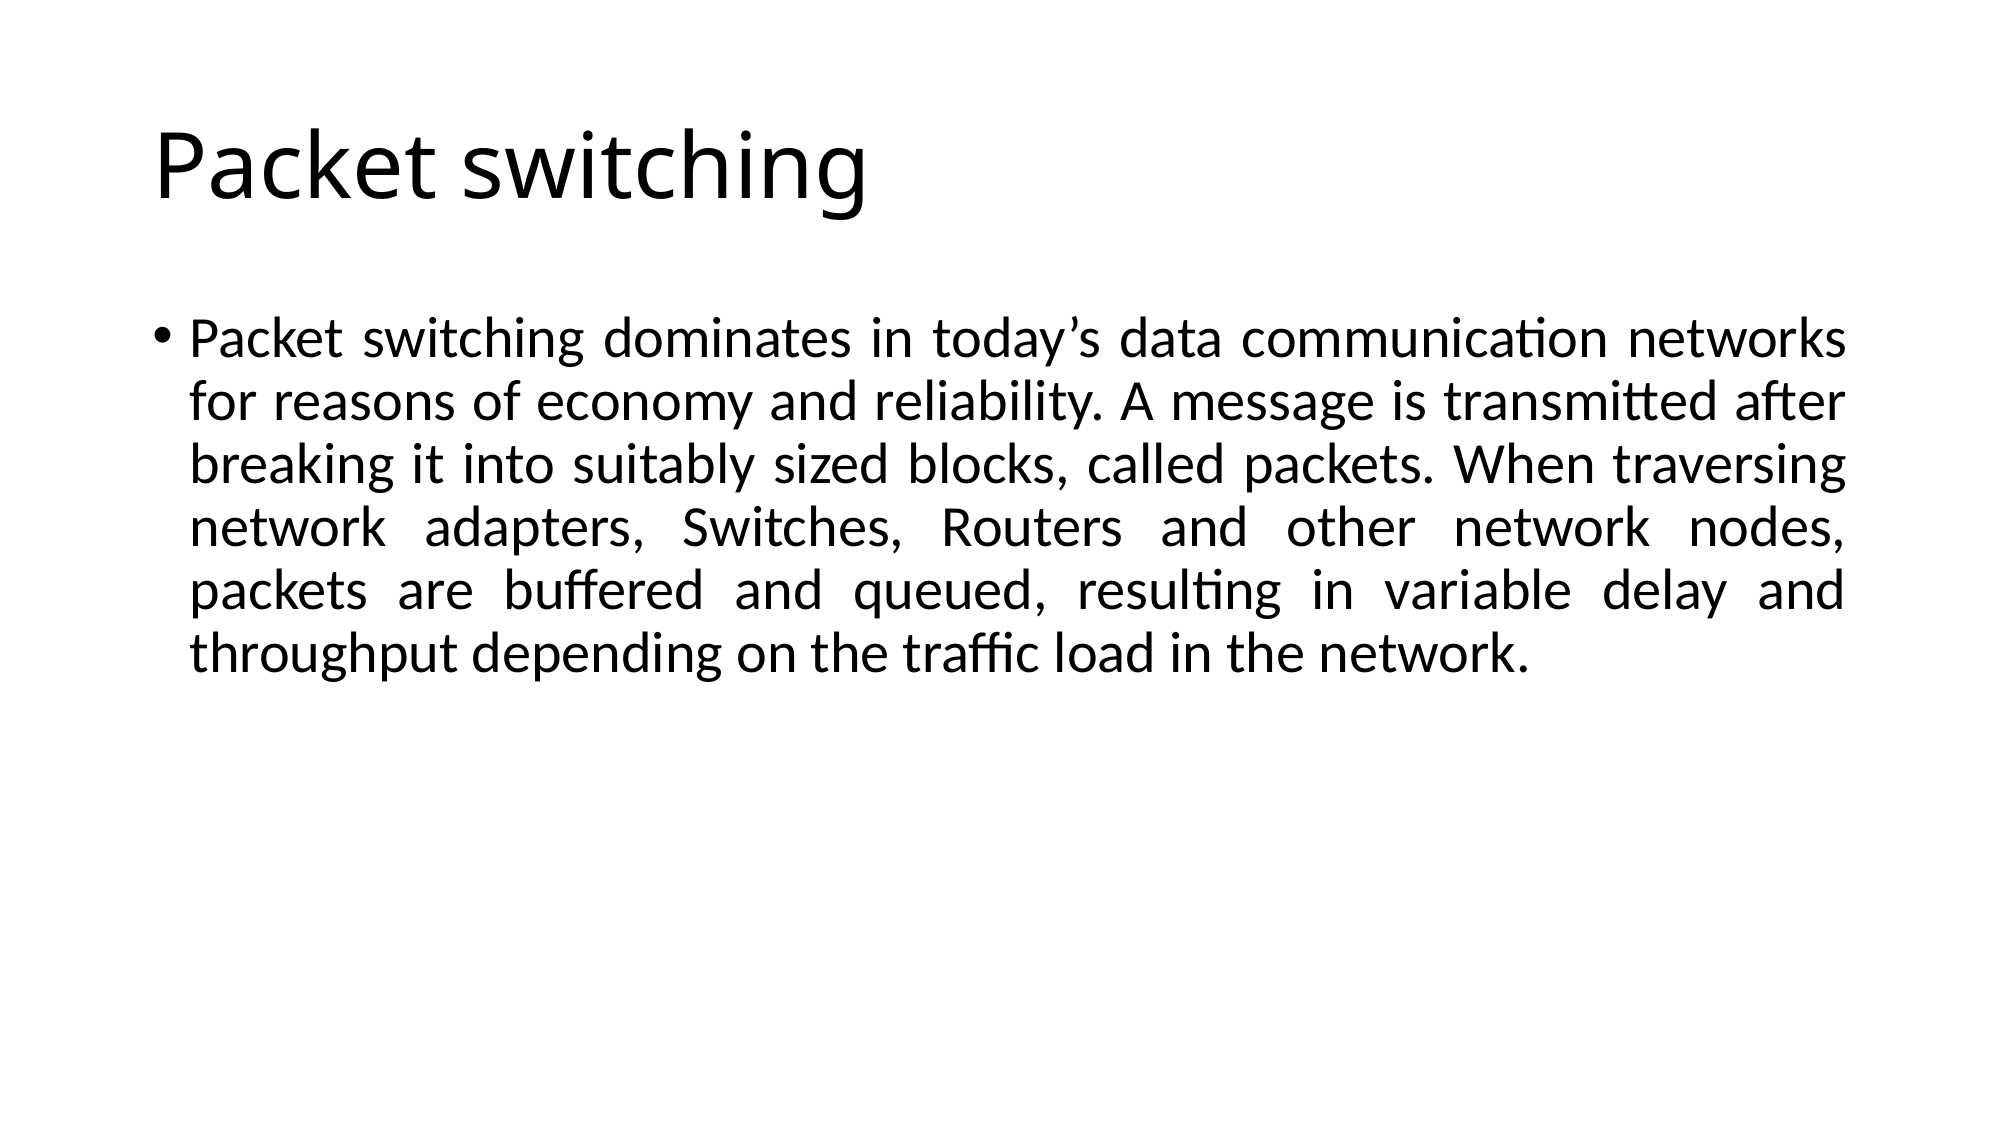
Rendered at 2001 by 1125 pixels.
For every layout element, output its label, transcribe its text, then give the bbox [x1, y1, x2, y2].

title Packet switching [137, 59, 1863, 278]
list Packet switching dominates in today’s data communication networks for reasons of economy and reliability. A message is transmitted after breaking it into suitably sized blocks, called packets. When traversing network adapters, Switches, Routers and other network nodes, packets are buffered and queued, resulting in variable delay and throughput depending on the traffic load in the network. [137, 299, 1863, 1014]
